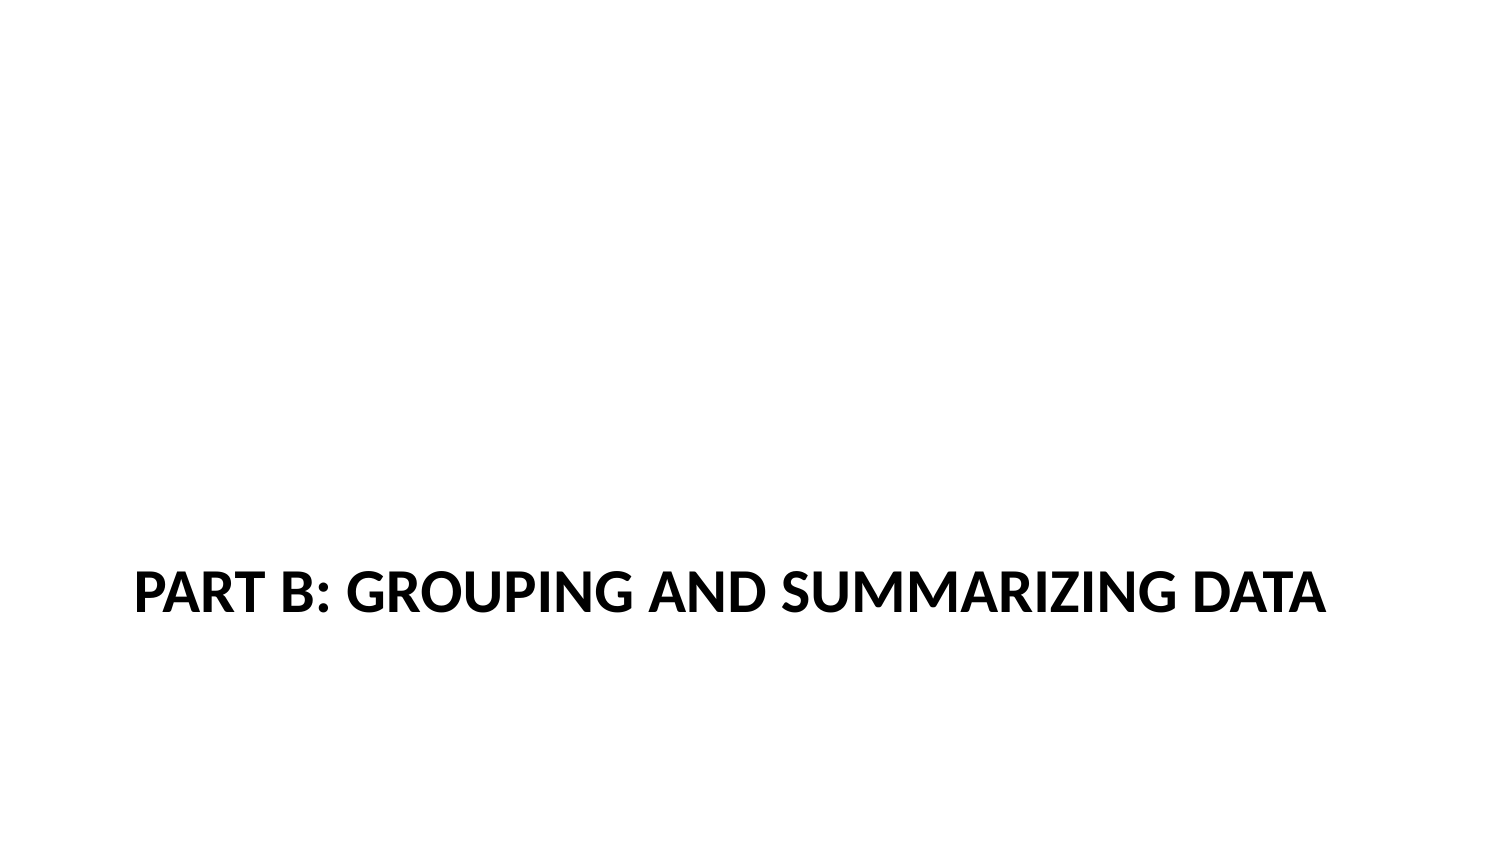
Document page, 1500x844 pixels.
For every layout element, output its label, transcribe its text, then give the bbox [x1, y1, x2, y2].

title Part B: Grouping and Summarizing Data [118, 542, 1394, 710]
